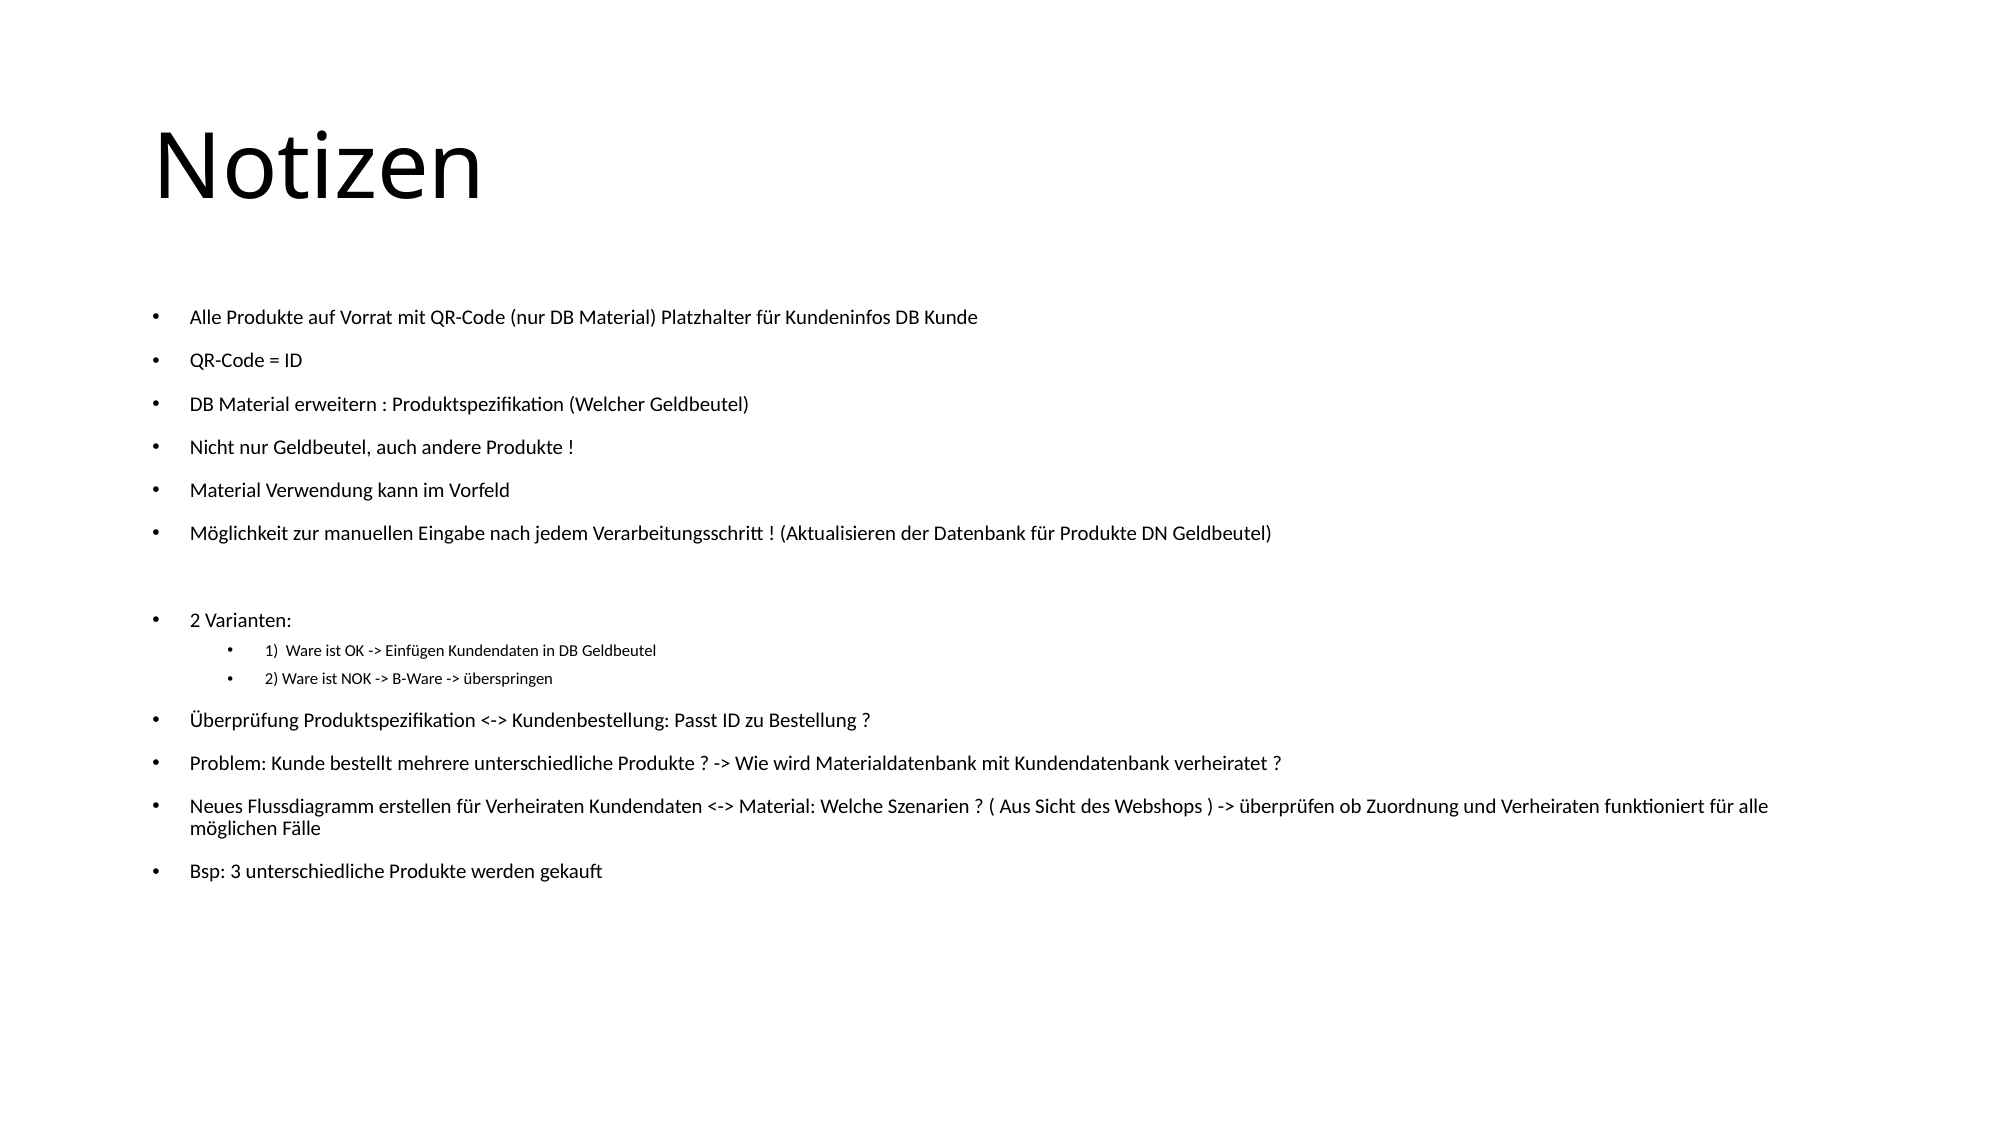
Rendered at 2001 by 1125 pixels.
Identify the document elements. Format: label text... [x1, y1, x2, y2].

list Alle Produkte auf Vorrat mit QR-Code (nur DB Material) Platzhalter für Kundeninfos DB Kunde QR-Code = ID DB Material erweitern : Produktspezifikation (Welcher Geldbeutel) Nicht nur Geldbeutel, auch andere Produkte ! Material Verwendung kann im Vorfeld Möglichkeit zur manuellen Eingabe nach jedem Verarbeitungsschritt ! (Aktualisieren der Datenbank für Produkte DN Geldbeutel) 2 Varianten: 1) Ware ist OK -> Einfügen Kundendaten in DB Geldbeutel 2) Ware ist NOK -> B-Ware -> überspringen Überprüfung Produktspezifikation <-> Kundenbestellung: Passt ID zu Bestellung ? Problem: Kunde bestellt mehrere unterschiedliche Produkte ? -> Wie wird Materialdatenbank mit Kundendatenbank verheiratet ? Neues Flussdiagramm erstellen für Verheiraten Kundendaten <-> Material: Welche Szenarien ? ( Aus Sicht des Webshops ) -> überprüfen ob Zuordnung und Verheiraten funktioniert für alle möglichen Fälle Bsp: 3 unterschiedliche Produkte werden gekauft [137, 299, 1863, 1014]
title Notizen [137, 59, 1863, 278]
